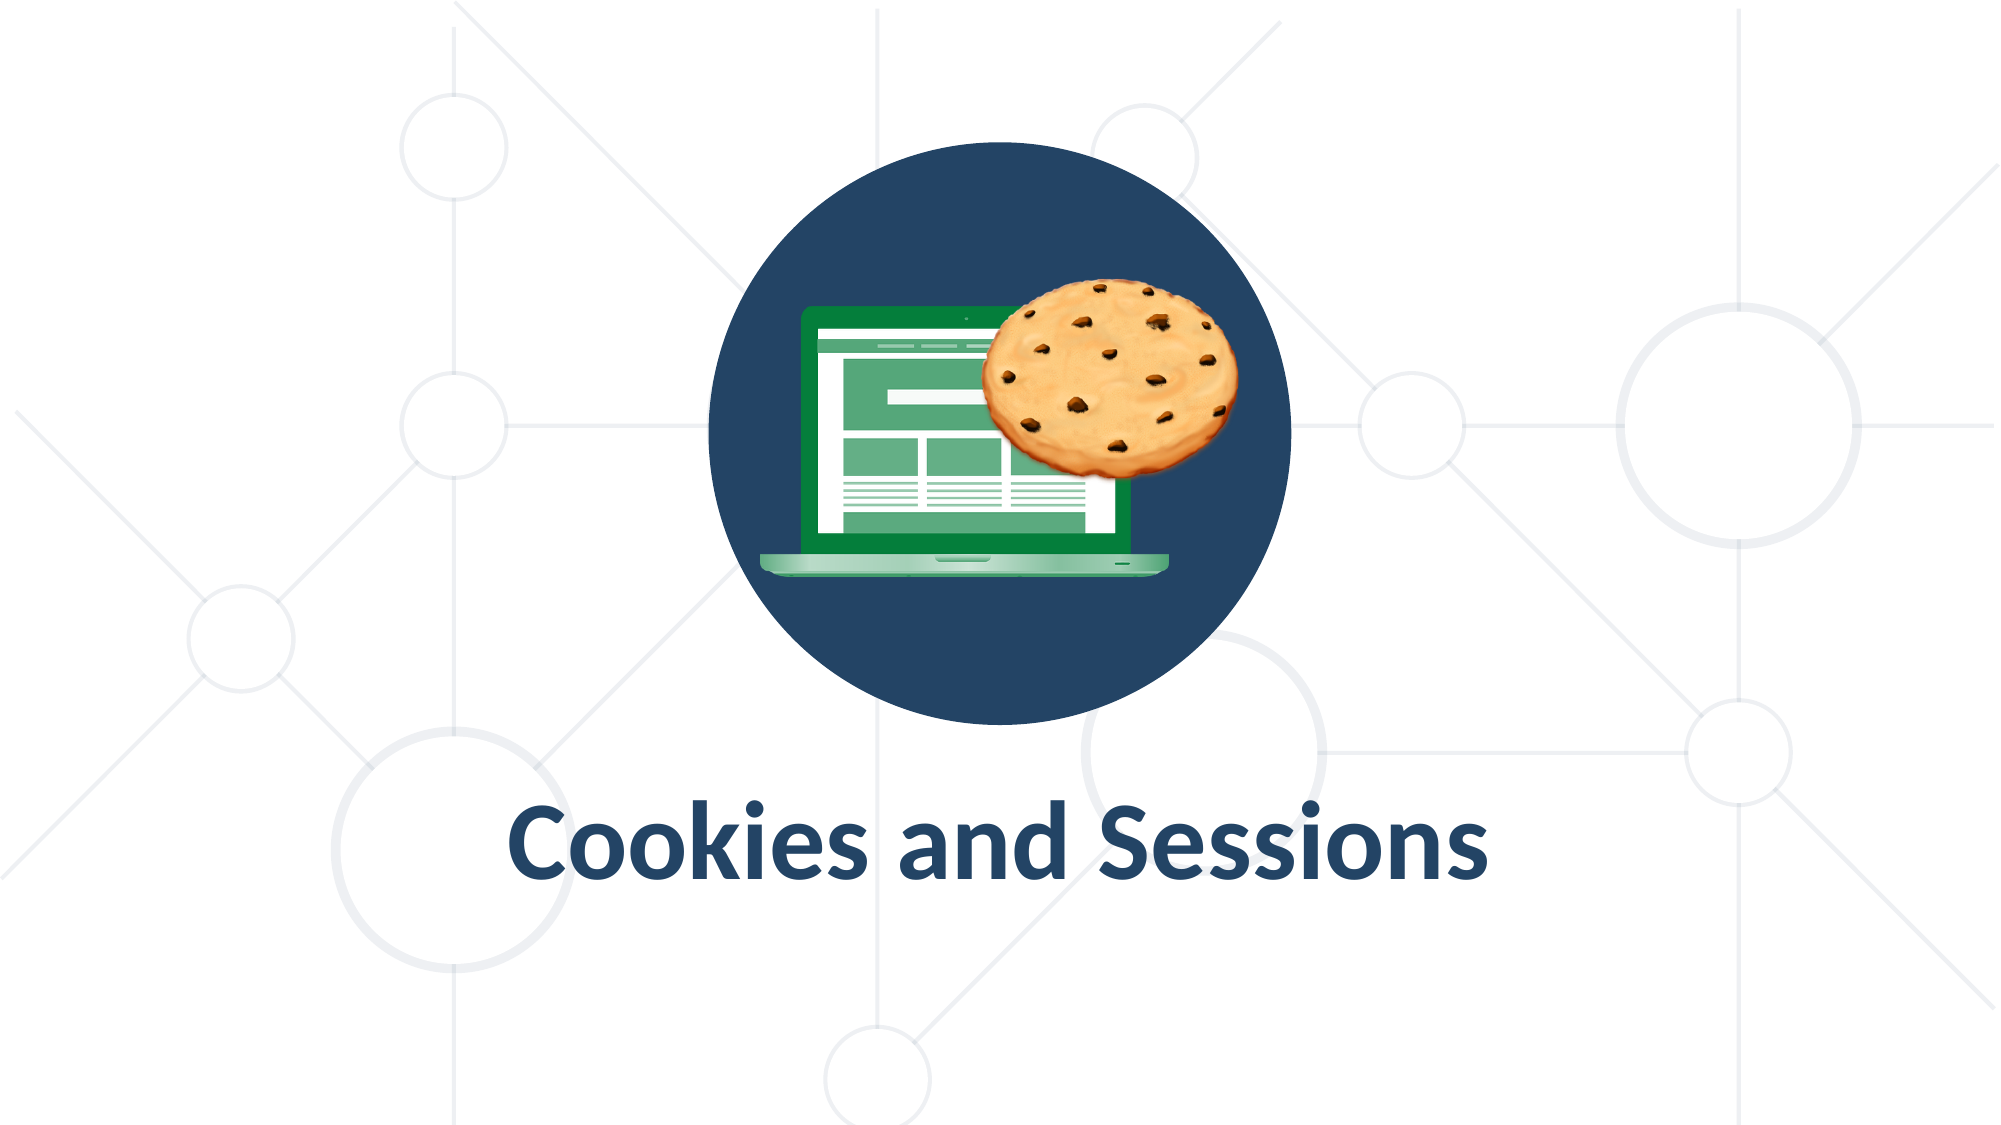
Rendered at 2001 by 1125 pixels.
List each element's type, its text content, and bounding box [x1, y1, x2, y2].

title Cookies and Sessions [100, 771, 1900, 898]
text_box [760, 234, 1284, 577]
